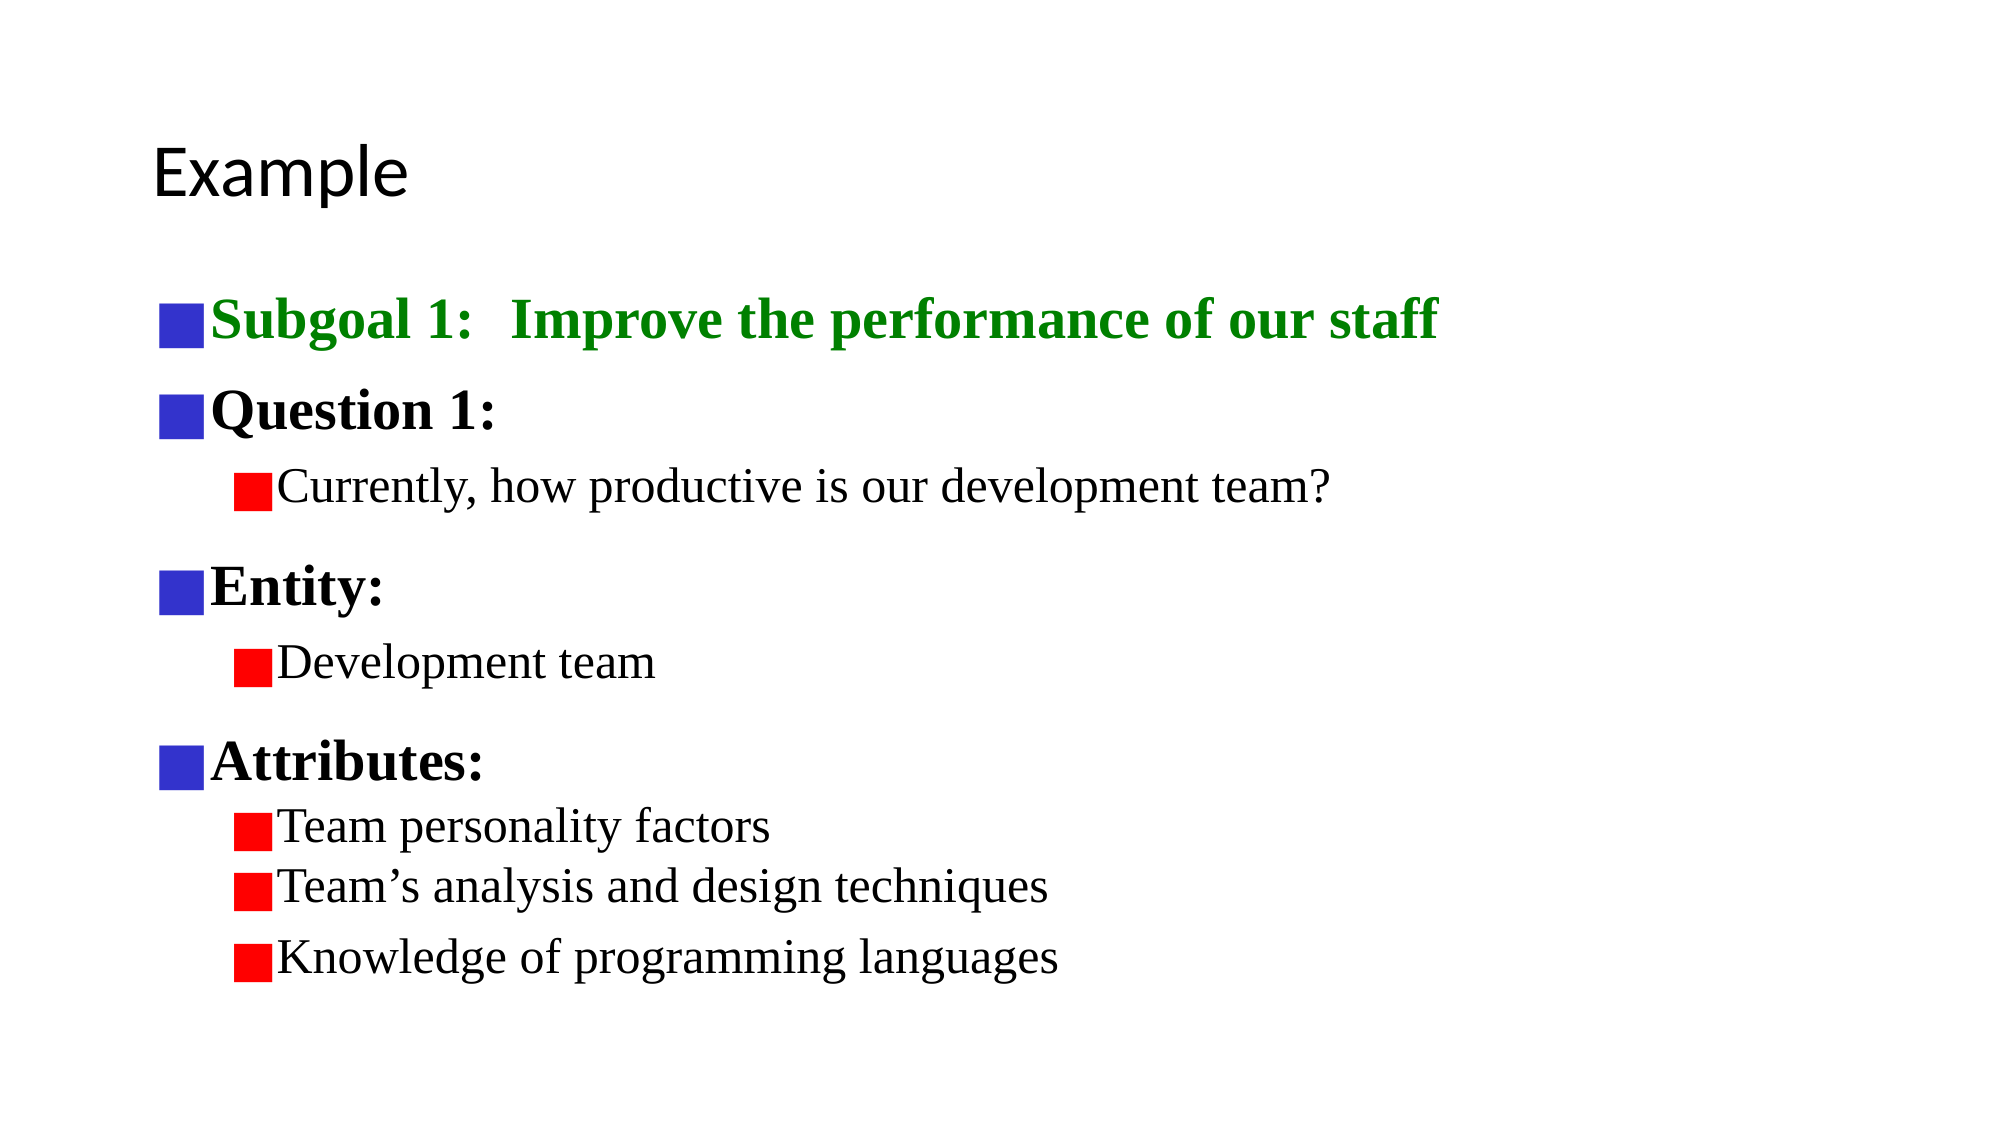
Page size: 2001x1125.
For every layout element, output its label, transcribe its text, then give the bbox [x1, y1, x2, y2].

list Subgoal 1: Improve the performance of our staff Question 1: Currently, how productive is our development team? Entity: Development team Attributes: Team personality factors Team’s analysis and design techniques Knowledge of programming languages [137, 272, 1863, 1014]
title Example [137, 102, 1863, 243]
